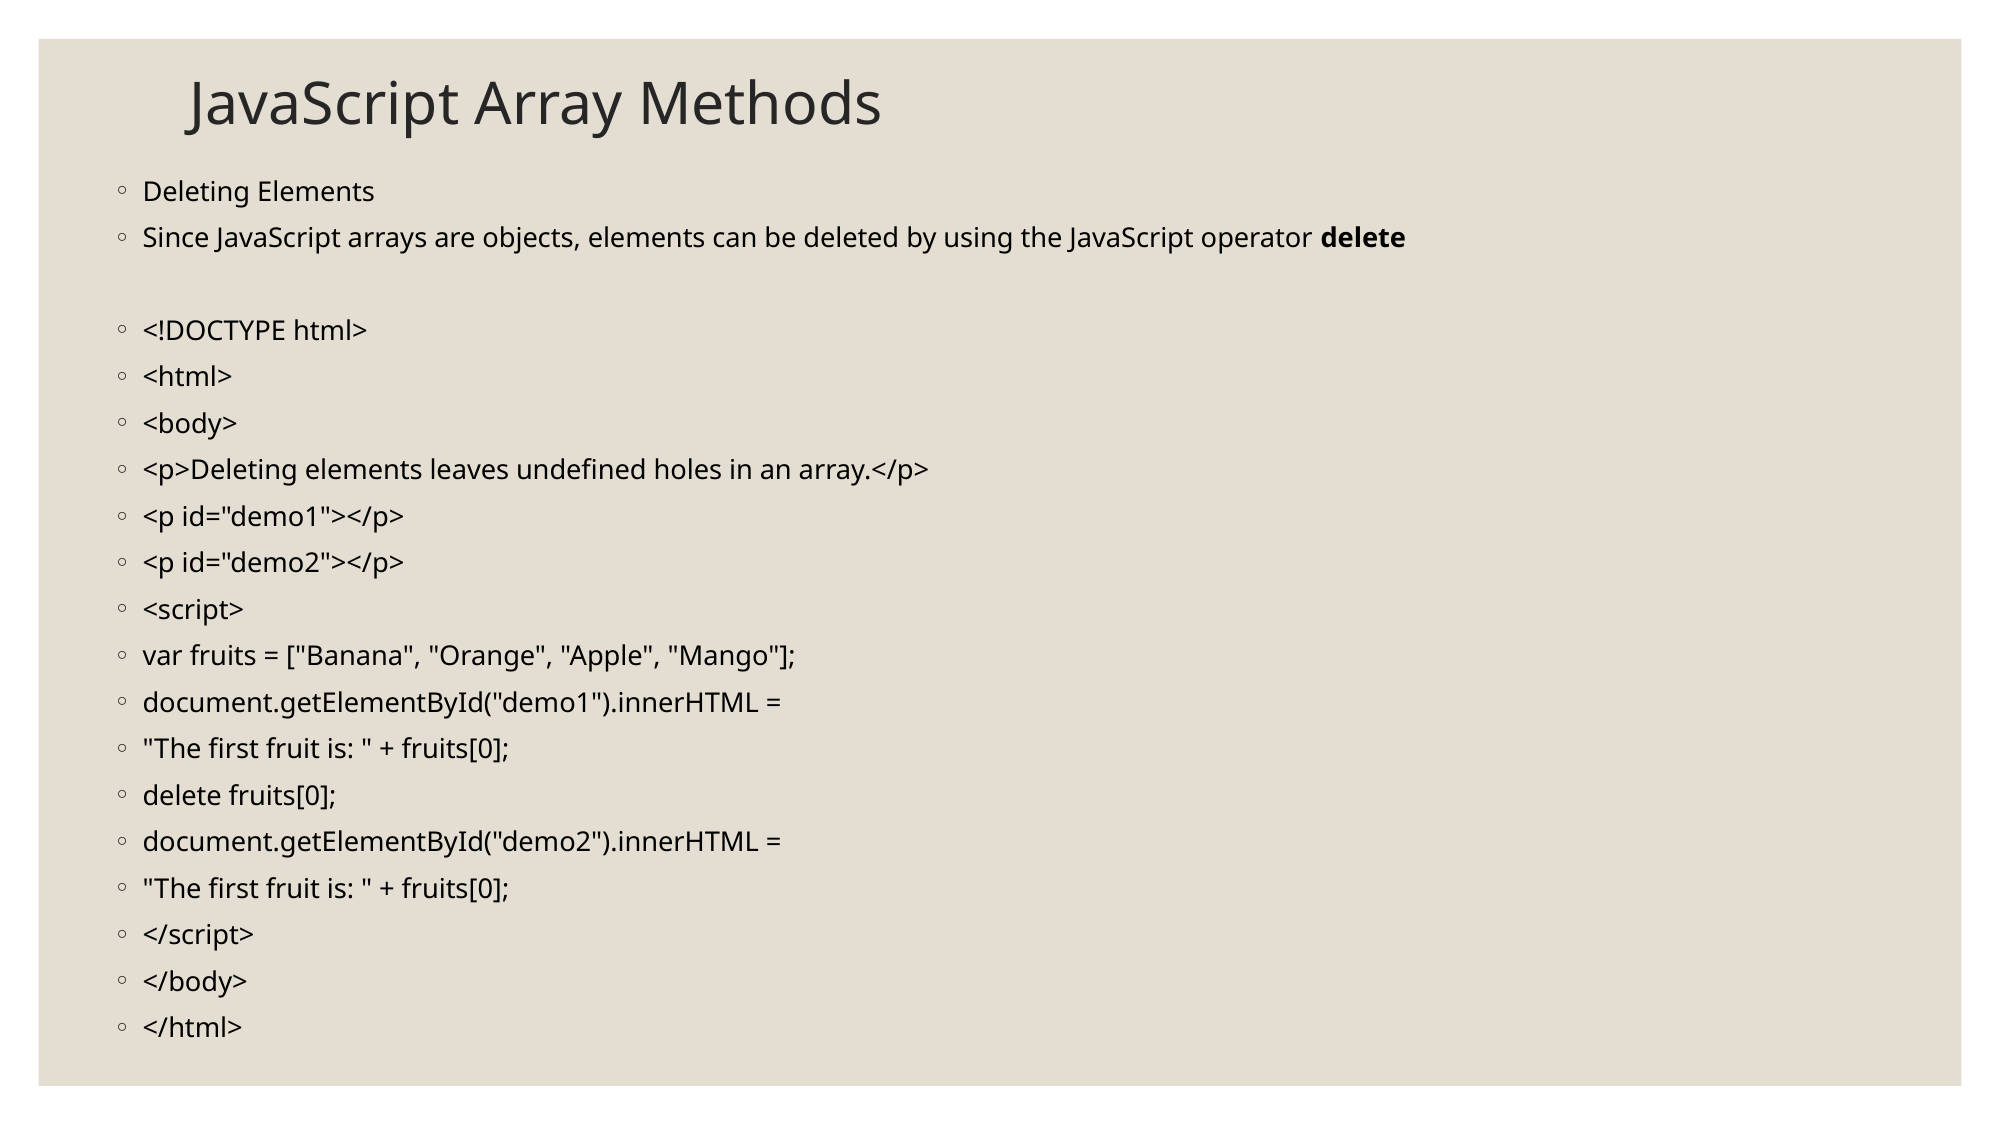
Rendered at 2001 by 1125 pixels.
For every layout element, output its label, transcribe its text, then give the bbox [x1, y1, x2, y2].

list Deleting Elements Since JavaScript arrays are objects, elements can be deleted by using the JavaScript operator delete <!DOCTYPE html> <html> <body> <p>Deleting elements leaves undefined holes in an array.</p> <p id="demo1"></p> <p id="demo2"></p> <script> var fruits = ["Banana", "Orange", "Apple", "Mango"]; document.getElementById("demo1").innerHTML = "The first fruit is: " + fruits[0]; delete fruits[0]; document.getElementById("demo2").innerHTML = "The first fruit is: " + fruits[0]; </script> </body> </html> [99, 166, 1904, 1057]
title JavaScript Array Methods [174, 66, 1825, 146]
